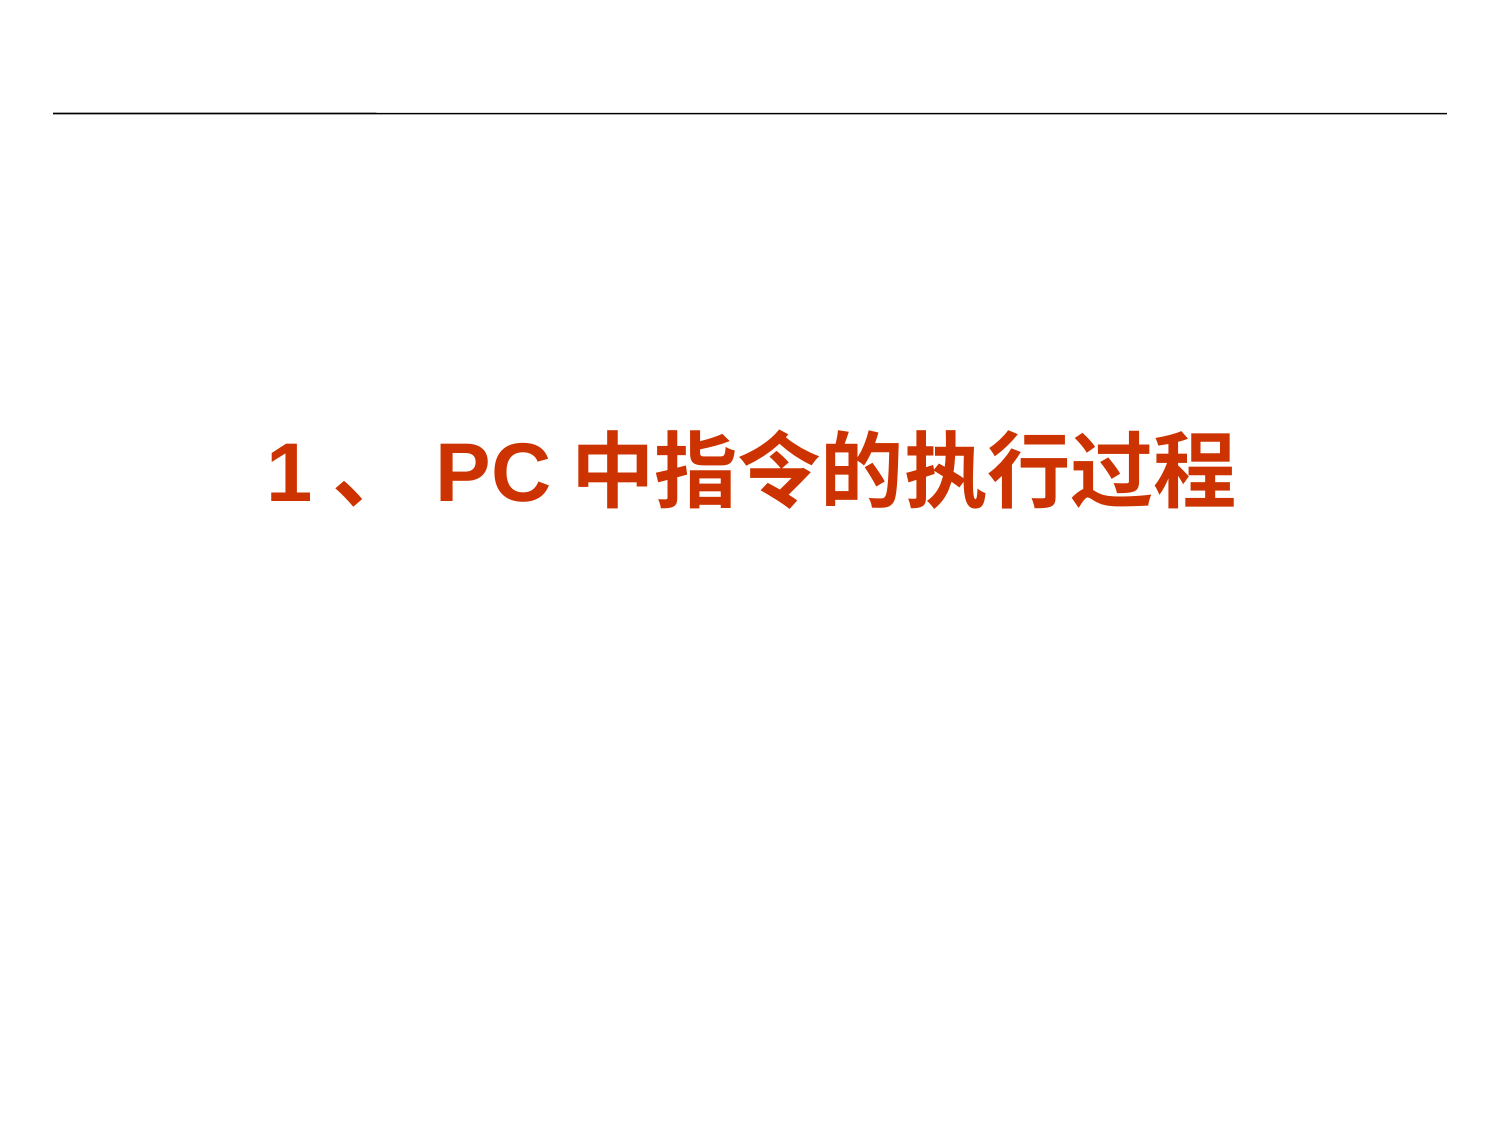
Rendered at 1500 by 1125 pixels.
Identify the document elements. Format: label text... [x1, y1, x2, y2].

title 1、PC中指令的执行过程 [76, 421, 1428, 515]
